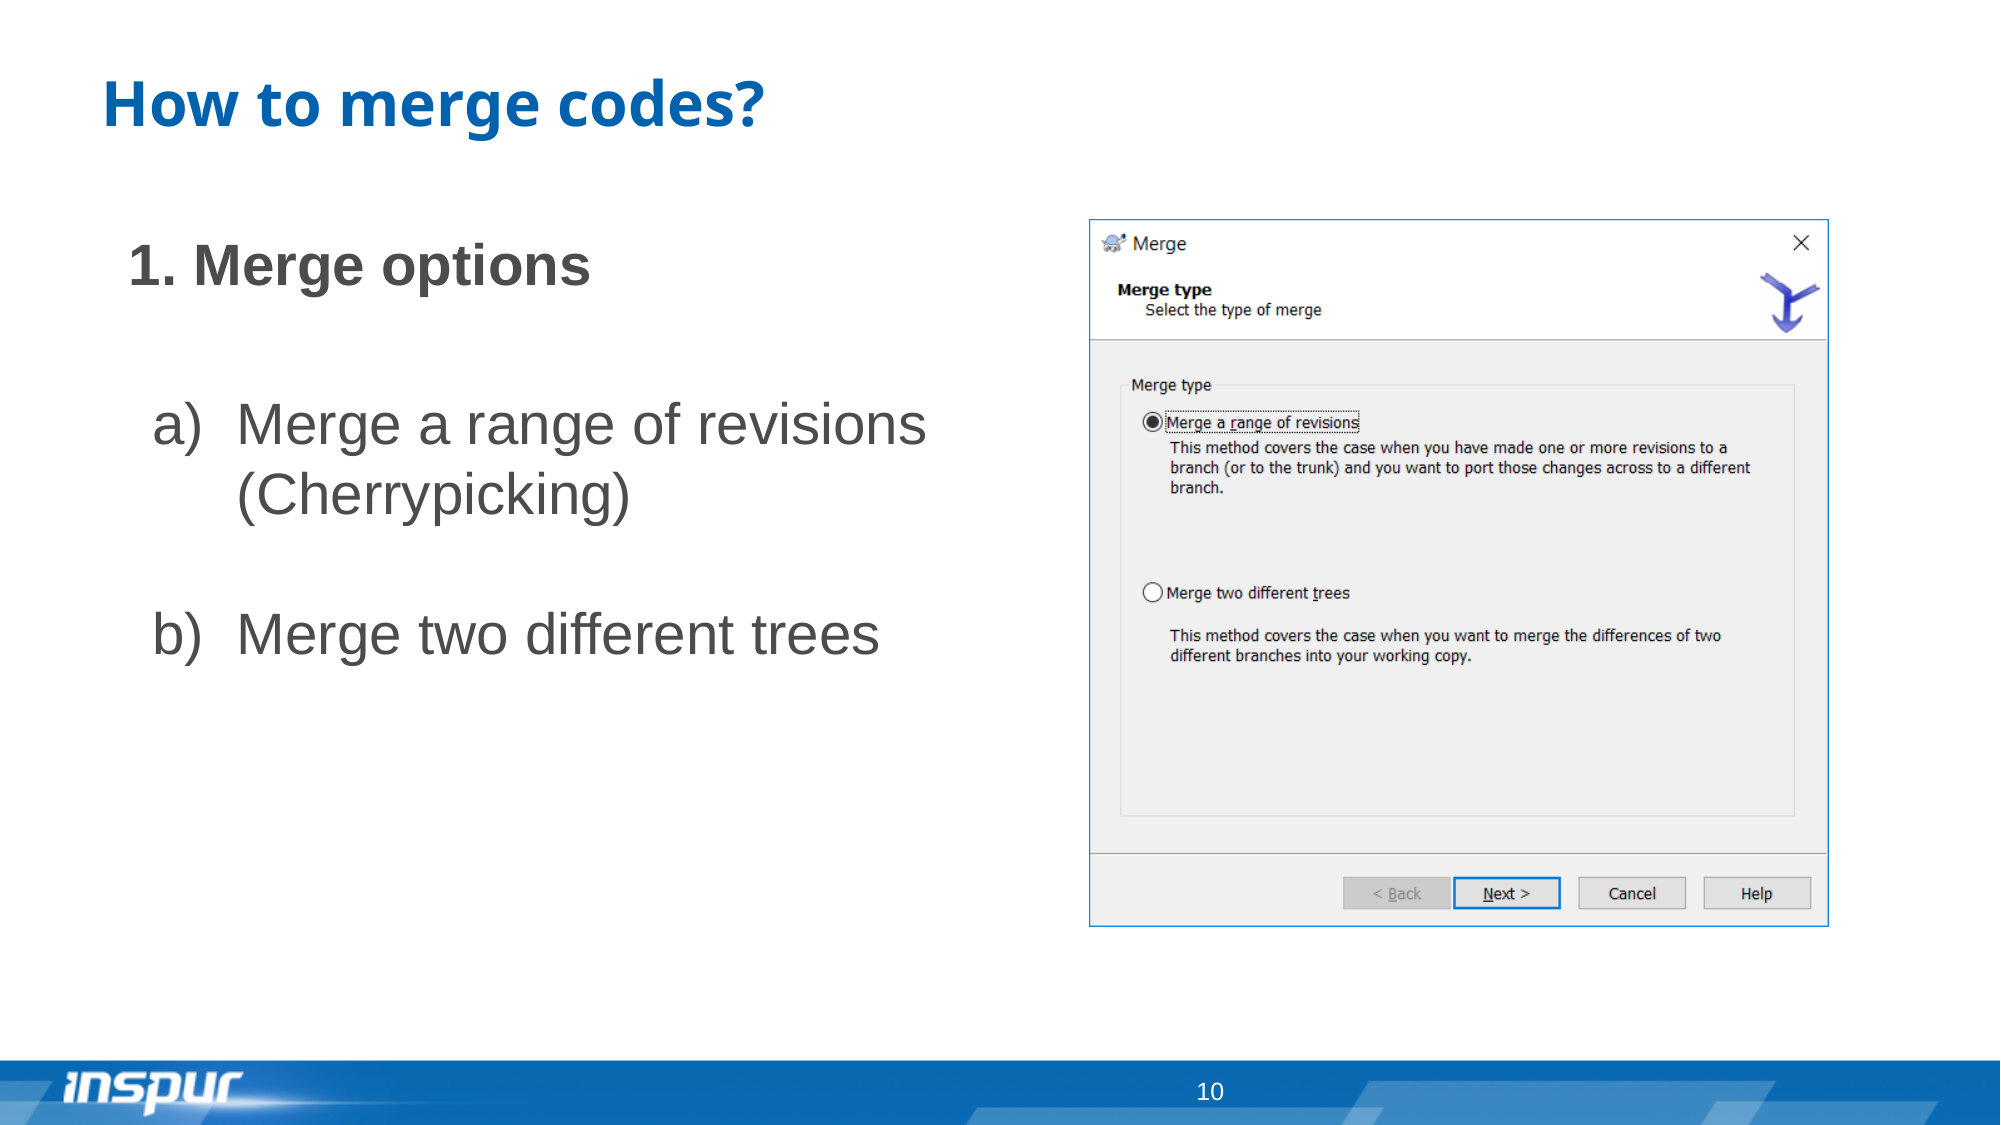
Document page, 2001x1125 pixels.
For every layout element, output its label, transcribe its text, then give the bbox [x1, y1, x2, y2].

text_box 1. Merge options [113, 219, 607, 305]
slide_number 10 [822, 1075, 1240, 1106]
picture [0, 0, 2000, 1125]
title How to merge codes? [86, 42, 1914, 161]
text_box Merge a range of revisions (Cherrypicking) Merge two different trees [137, 379, 1084, 814]
